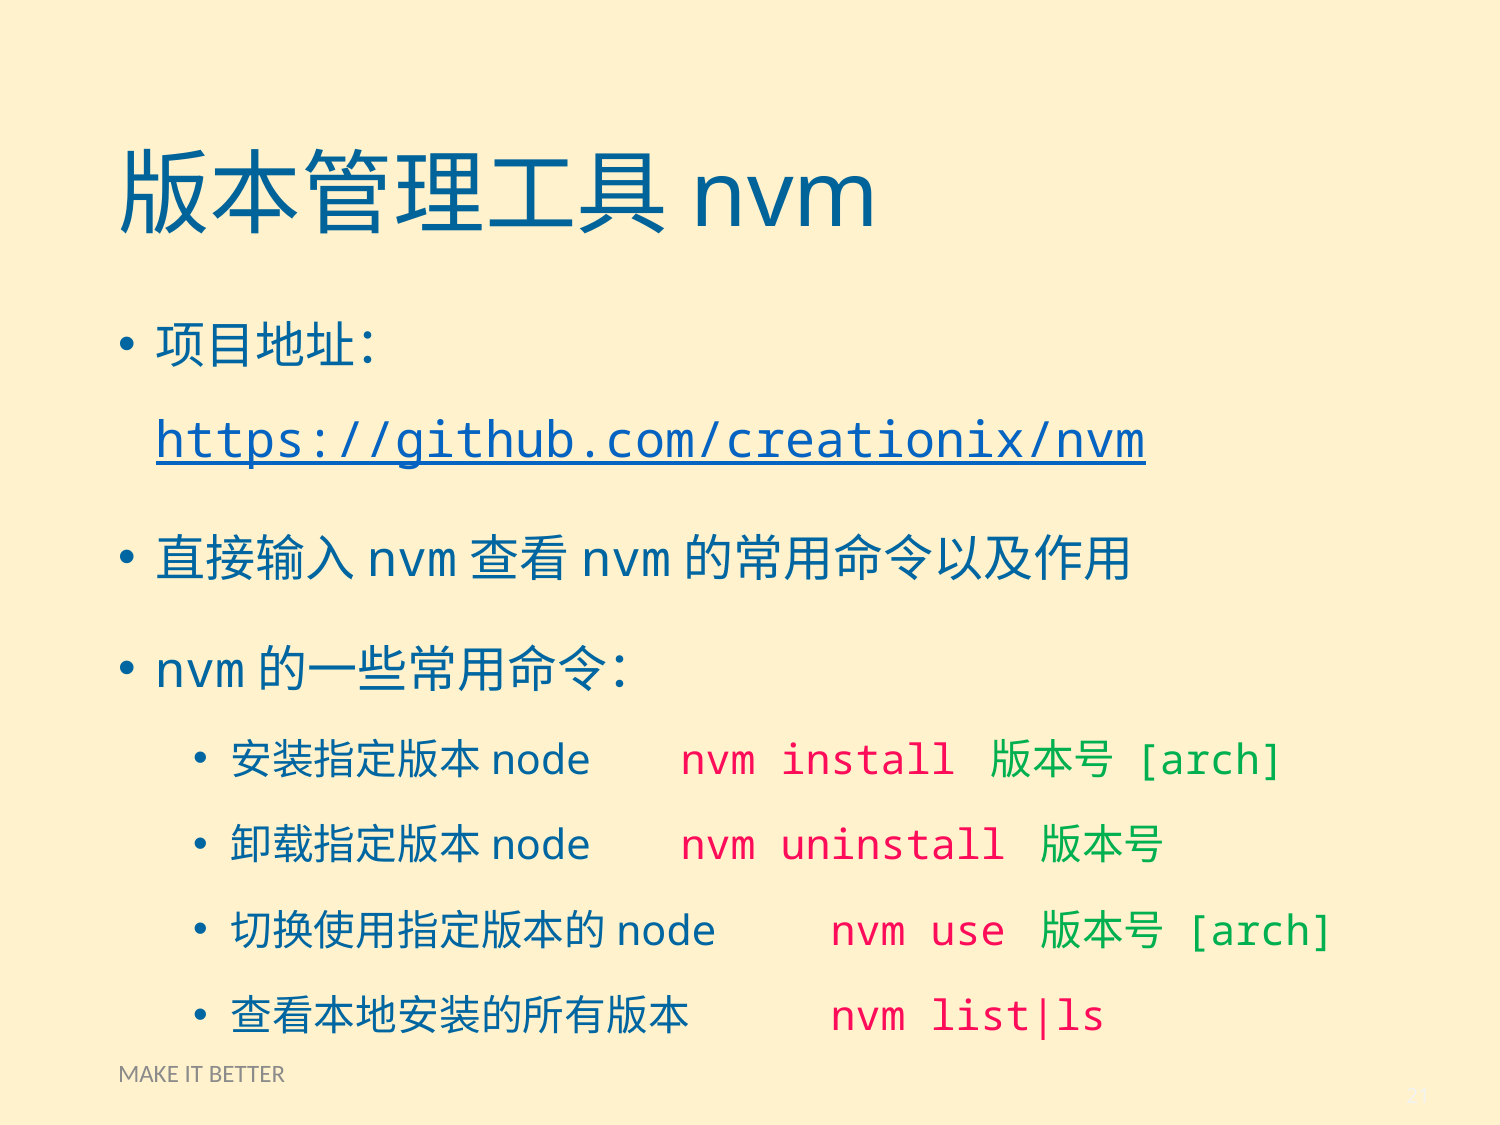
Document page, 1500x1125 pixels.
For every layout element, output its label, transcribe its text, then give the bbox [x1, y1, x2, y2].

slide_number MAKE IT BETTER [103, 1042, 441, 1103]
title 版本管理工具nvm [103, 95, 1397, 254]
slide_number 21 [1336, 1070, 1500, 1124]
list 项目地址：https://github.com/creationix/nvm 直接输入nvm查看nvm的常用命令以及作用 nvm的一些常用命令： 安装指定版本node nvm install 版本号 [arch] 卸载指定版本node nvm uninstall 版本号 切换使用指定版本的node nvm use 版本号 [arch] 查看本地安装的所有版本 nvm list|ls [103, 275, 1397, 1040]
